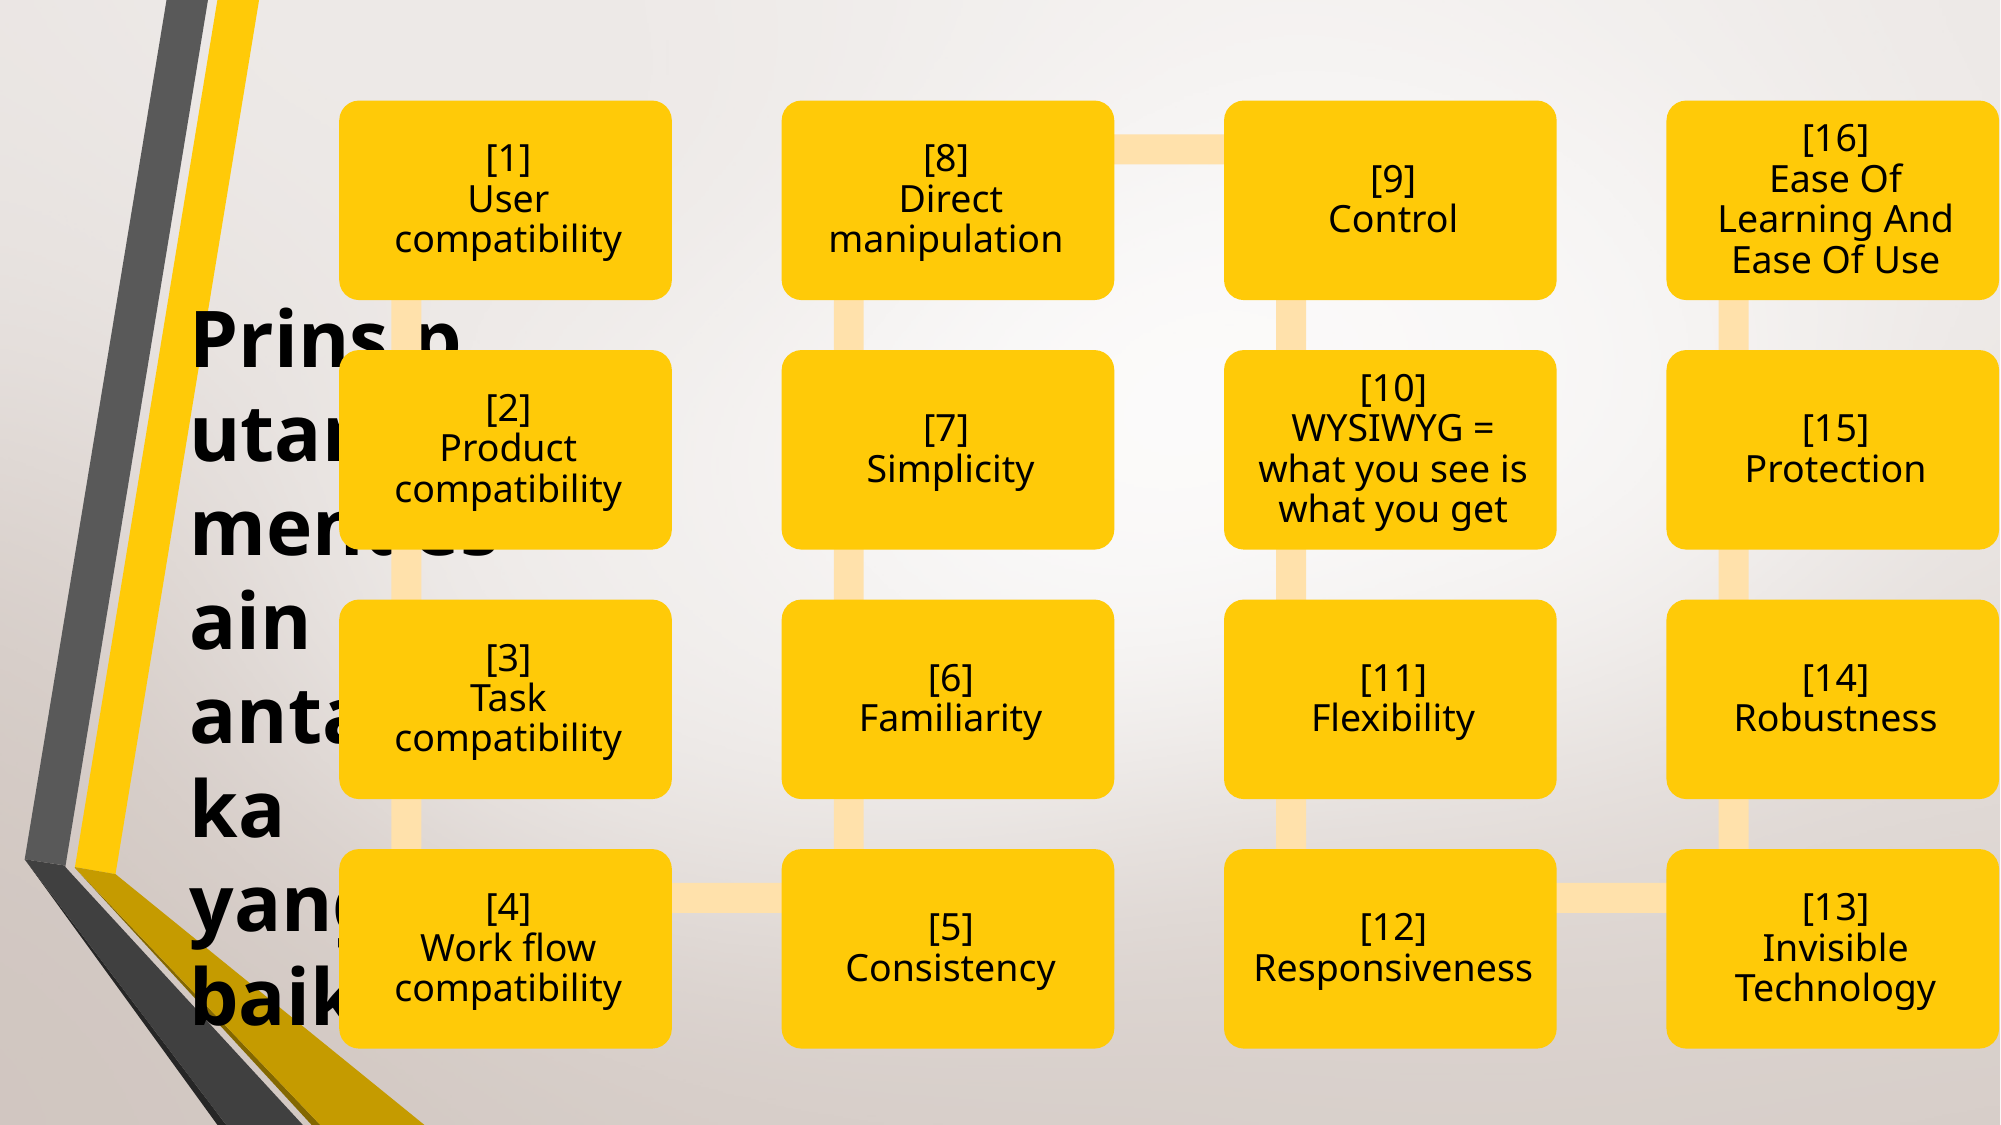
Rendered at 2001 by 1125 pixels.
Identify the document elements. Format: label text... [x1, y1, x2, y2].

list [338, 0, 2000, 1125]
title Prinsip utama mendesain antarmuka yang baik [174, 277, 338, 1053]
